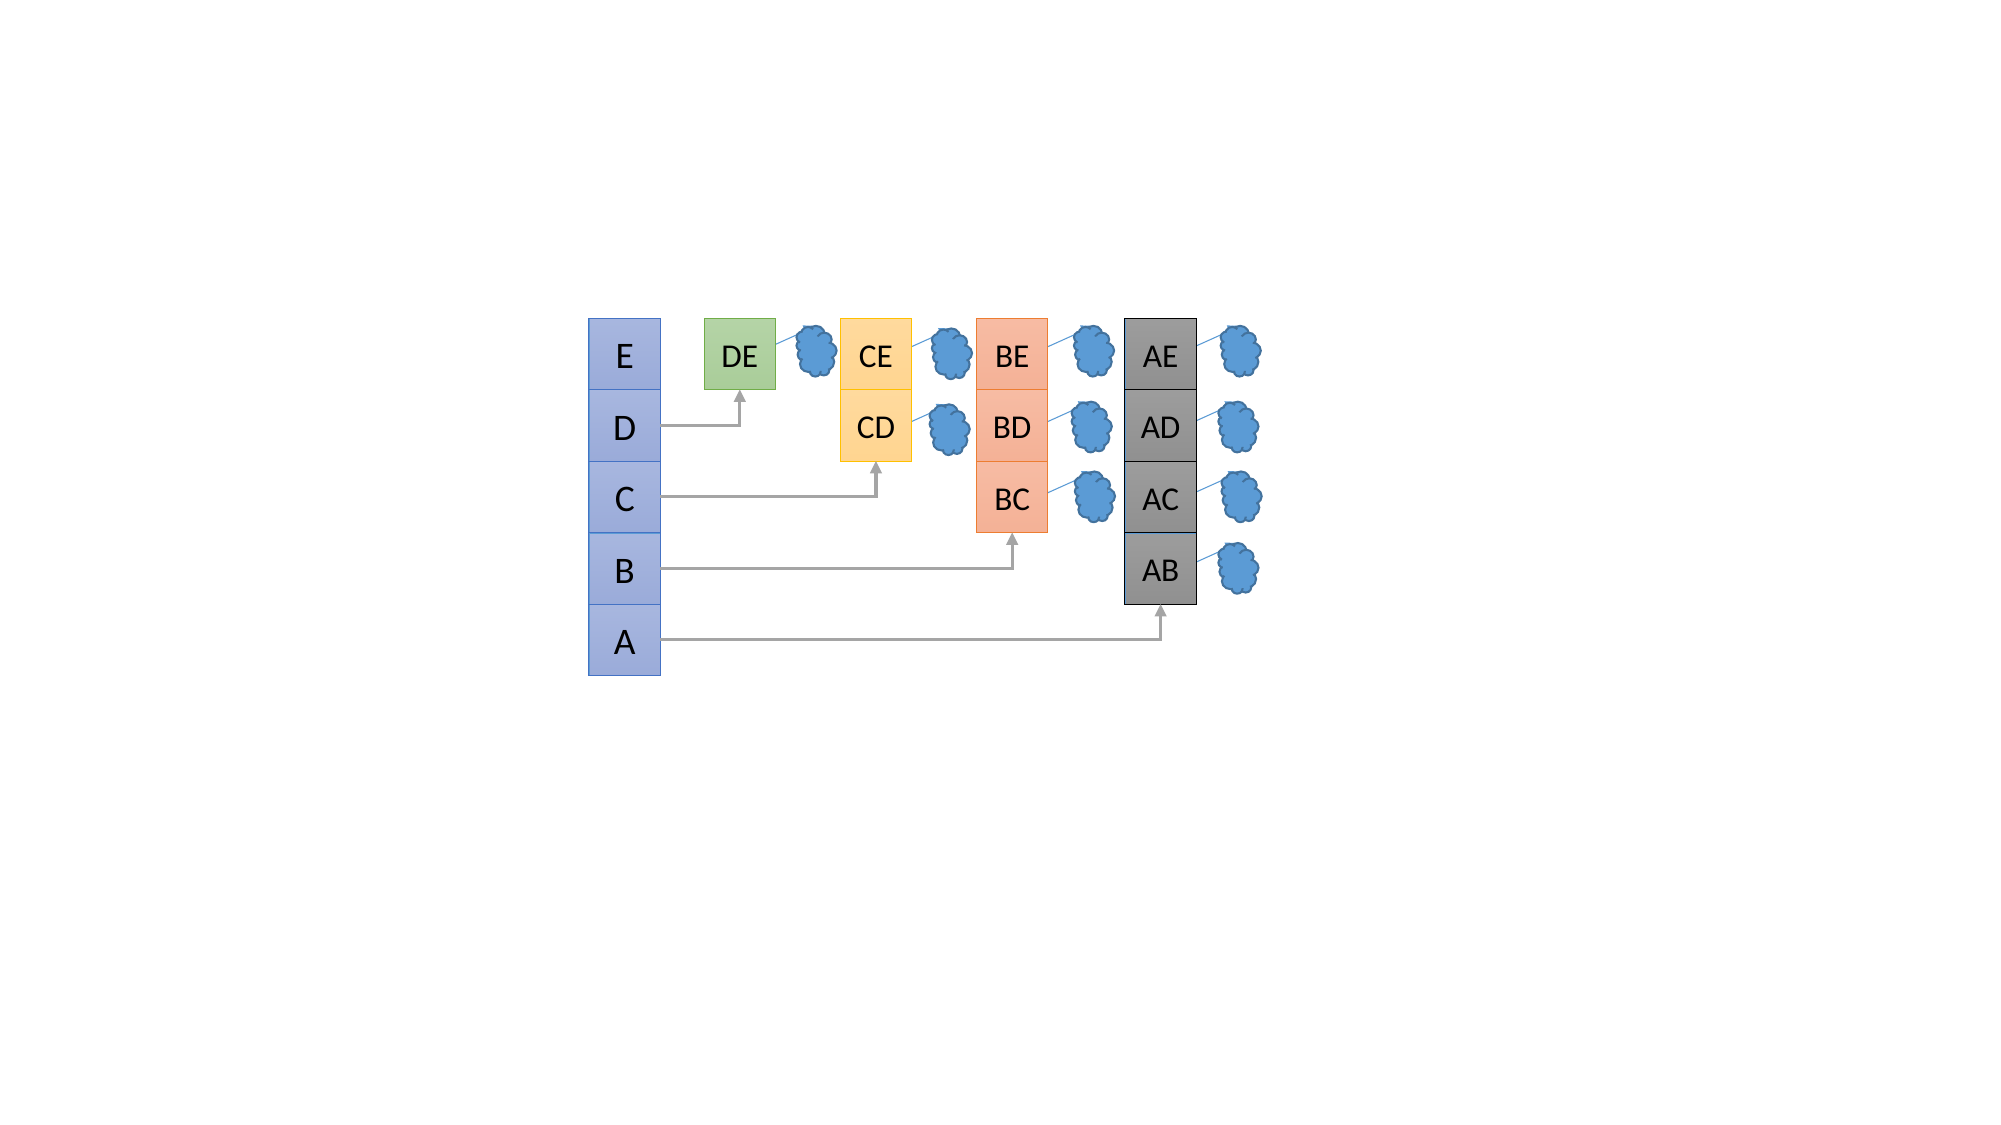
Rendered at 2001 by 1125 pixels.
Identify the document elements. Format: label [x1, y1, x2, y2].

text_box [746, 160, 1105, 834]
